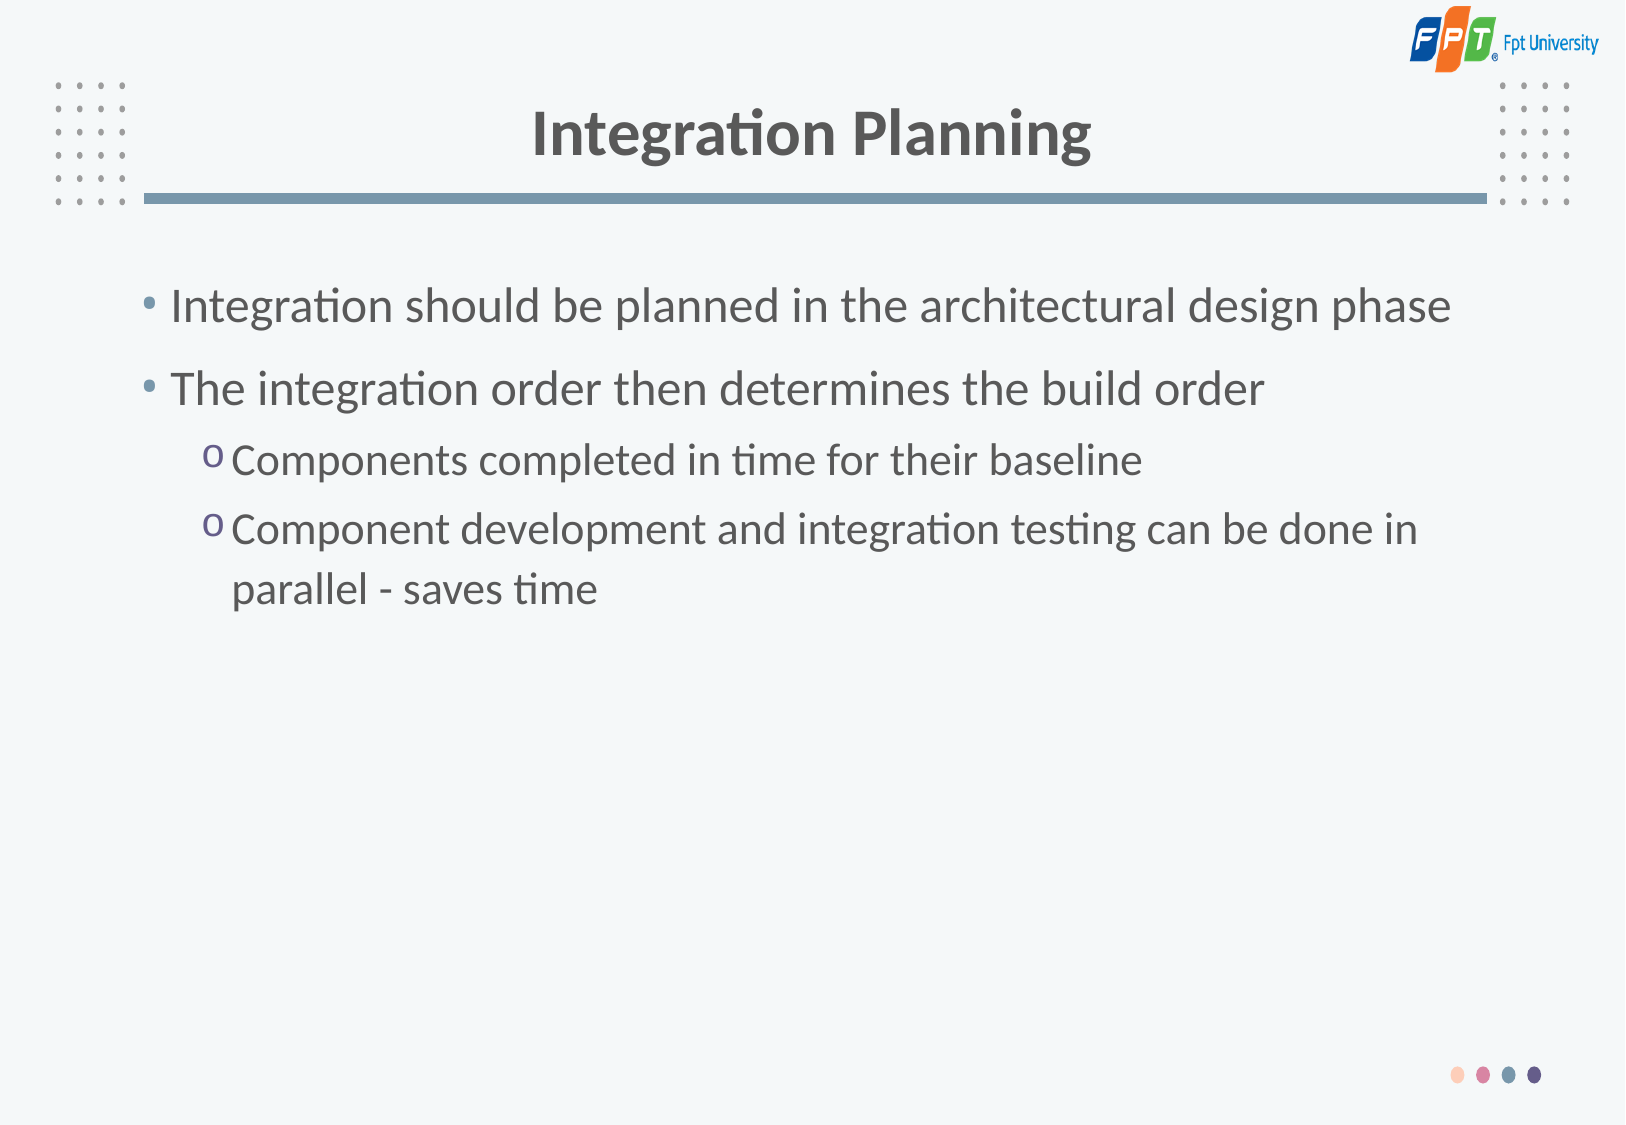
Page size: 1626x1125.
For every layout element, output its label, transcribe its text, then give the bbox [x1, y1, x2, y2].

title Integration Planning [111, 60, 1514, 208]
picture [1383, 6, 1624, 88]
list Integration should be planned in the architectural design phase The integration order then determines the build order Components completed in time for their baseline Component development and integration testing can be done in parallel - saves time [125, 259, 1514, 1014]
